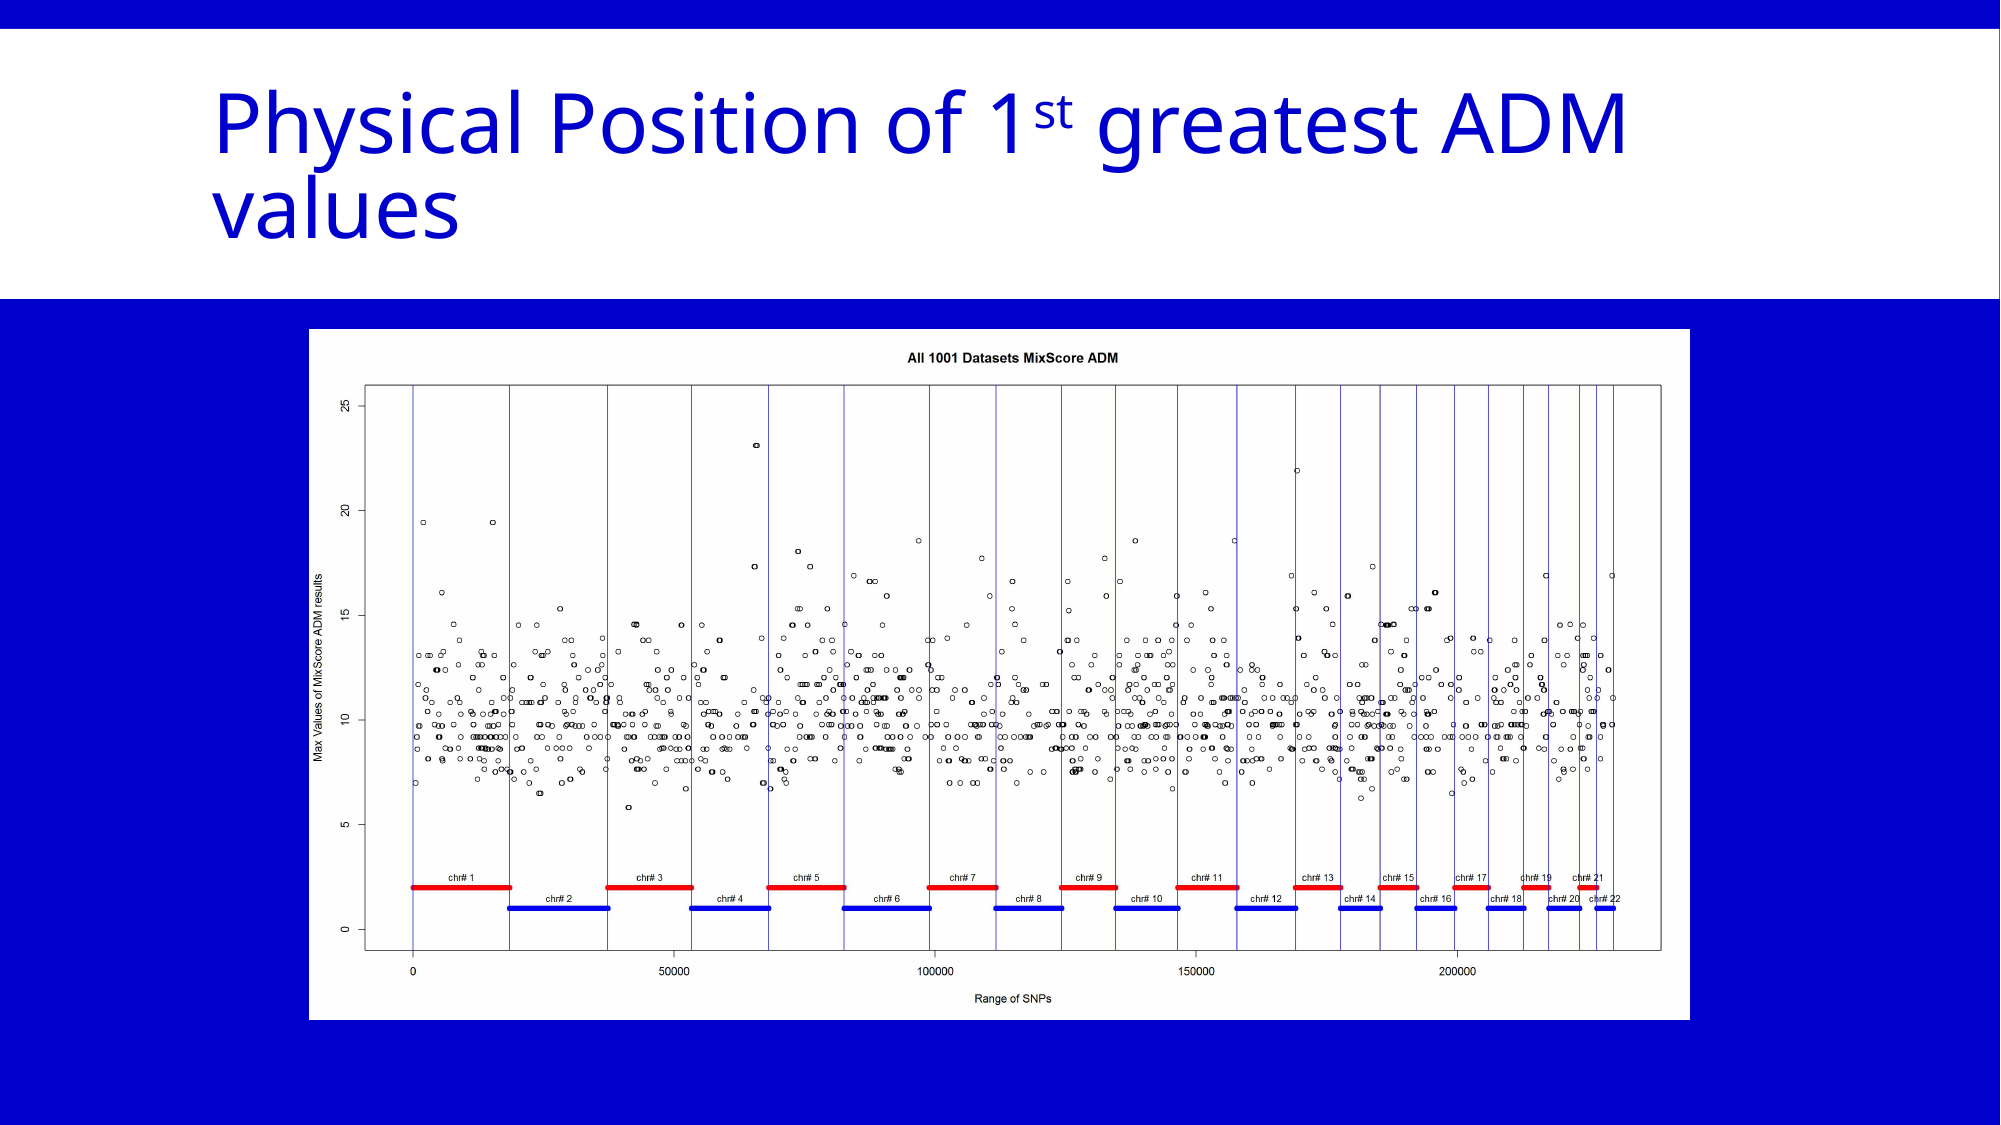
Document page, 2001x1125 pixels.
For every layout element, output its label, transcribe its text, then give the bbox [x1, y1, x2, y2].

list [309, 329, 1691, 1021]
title Physical Position of 1st greatest ADM values [197, 46, 1803, 295]
